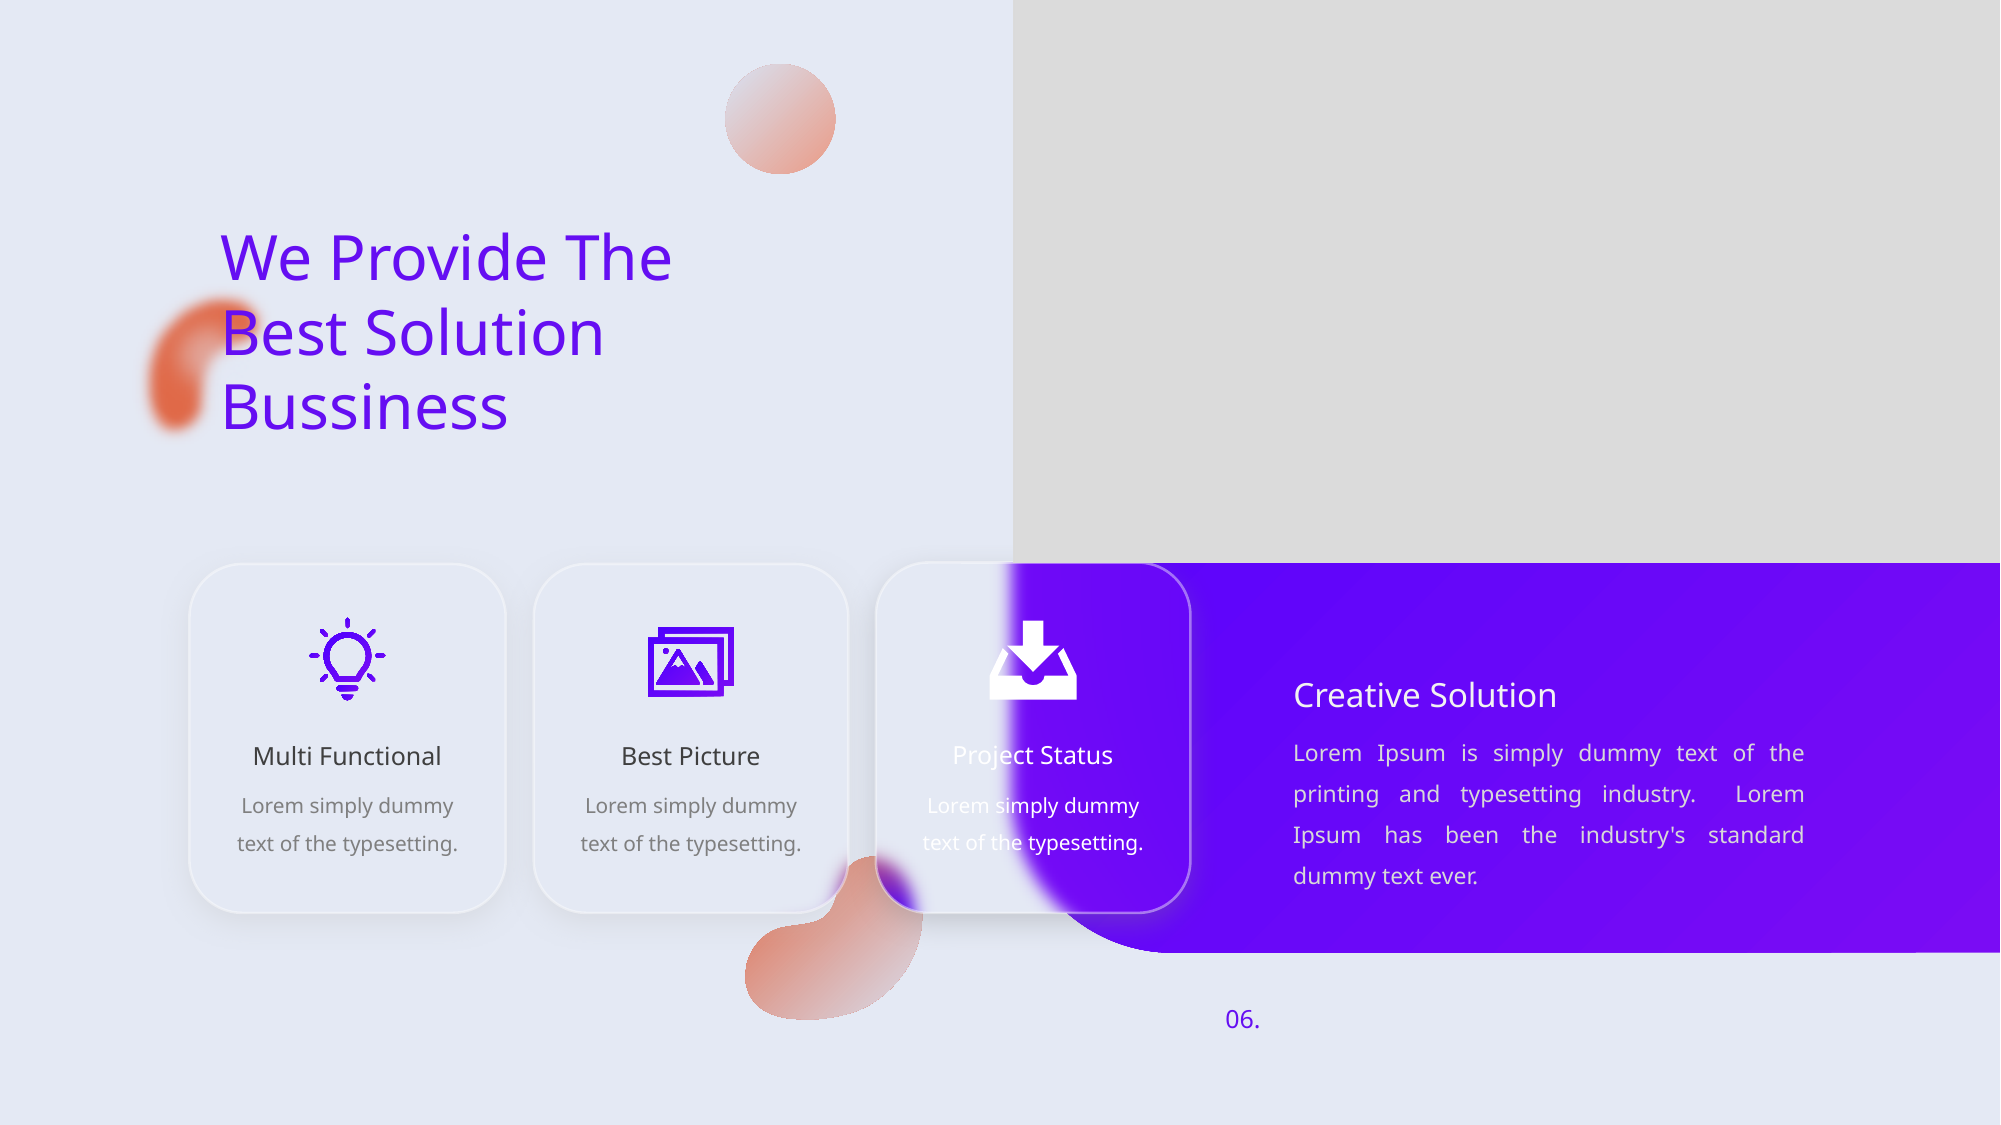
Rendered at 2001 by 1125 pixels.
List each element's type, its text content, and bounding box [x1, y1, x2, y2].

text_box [309, 617, 386, 701]
picture [536, 566, 846, 911]
picture [878, 564, 1189, 911]
text_box Multi Functional [209, 732, 486, 778]
text_box Lorem simply dummy text of the typesetting. [205, 773, 490, 864]
text_box Lorem Ipsum is simply dummy text of the printing and typesetting industry. Lorem Ipsum has been the industry's standard dummy text ever. [1278, 716, 1821, 897]
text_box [647, 627, 735, 697]
text_box Best Picture [552, 732, 830, 778]
text_box Lorem simply dummy text of the typesetting. [548, 773, 834, 864]
picture [0, 0, 2000, 1125]
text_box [989, 620, 1077, 700]
text_box We Provide The Best Solution Bussiness [205, 210, 745, 451]
text_box Creative Solution [1278, 666, 1628, 722]
text_box 06. [1210, 995, 1280, 1041]
text_box Lorem simply dummy text of the typesetting. [890, 772, 1176, 863]
text_box Project Status [894, 731, 1172, 777]
